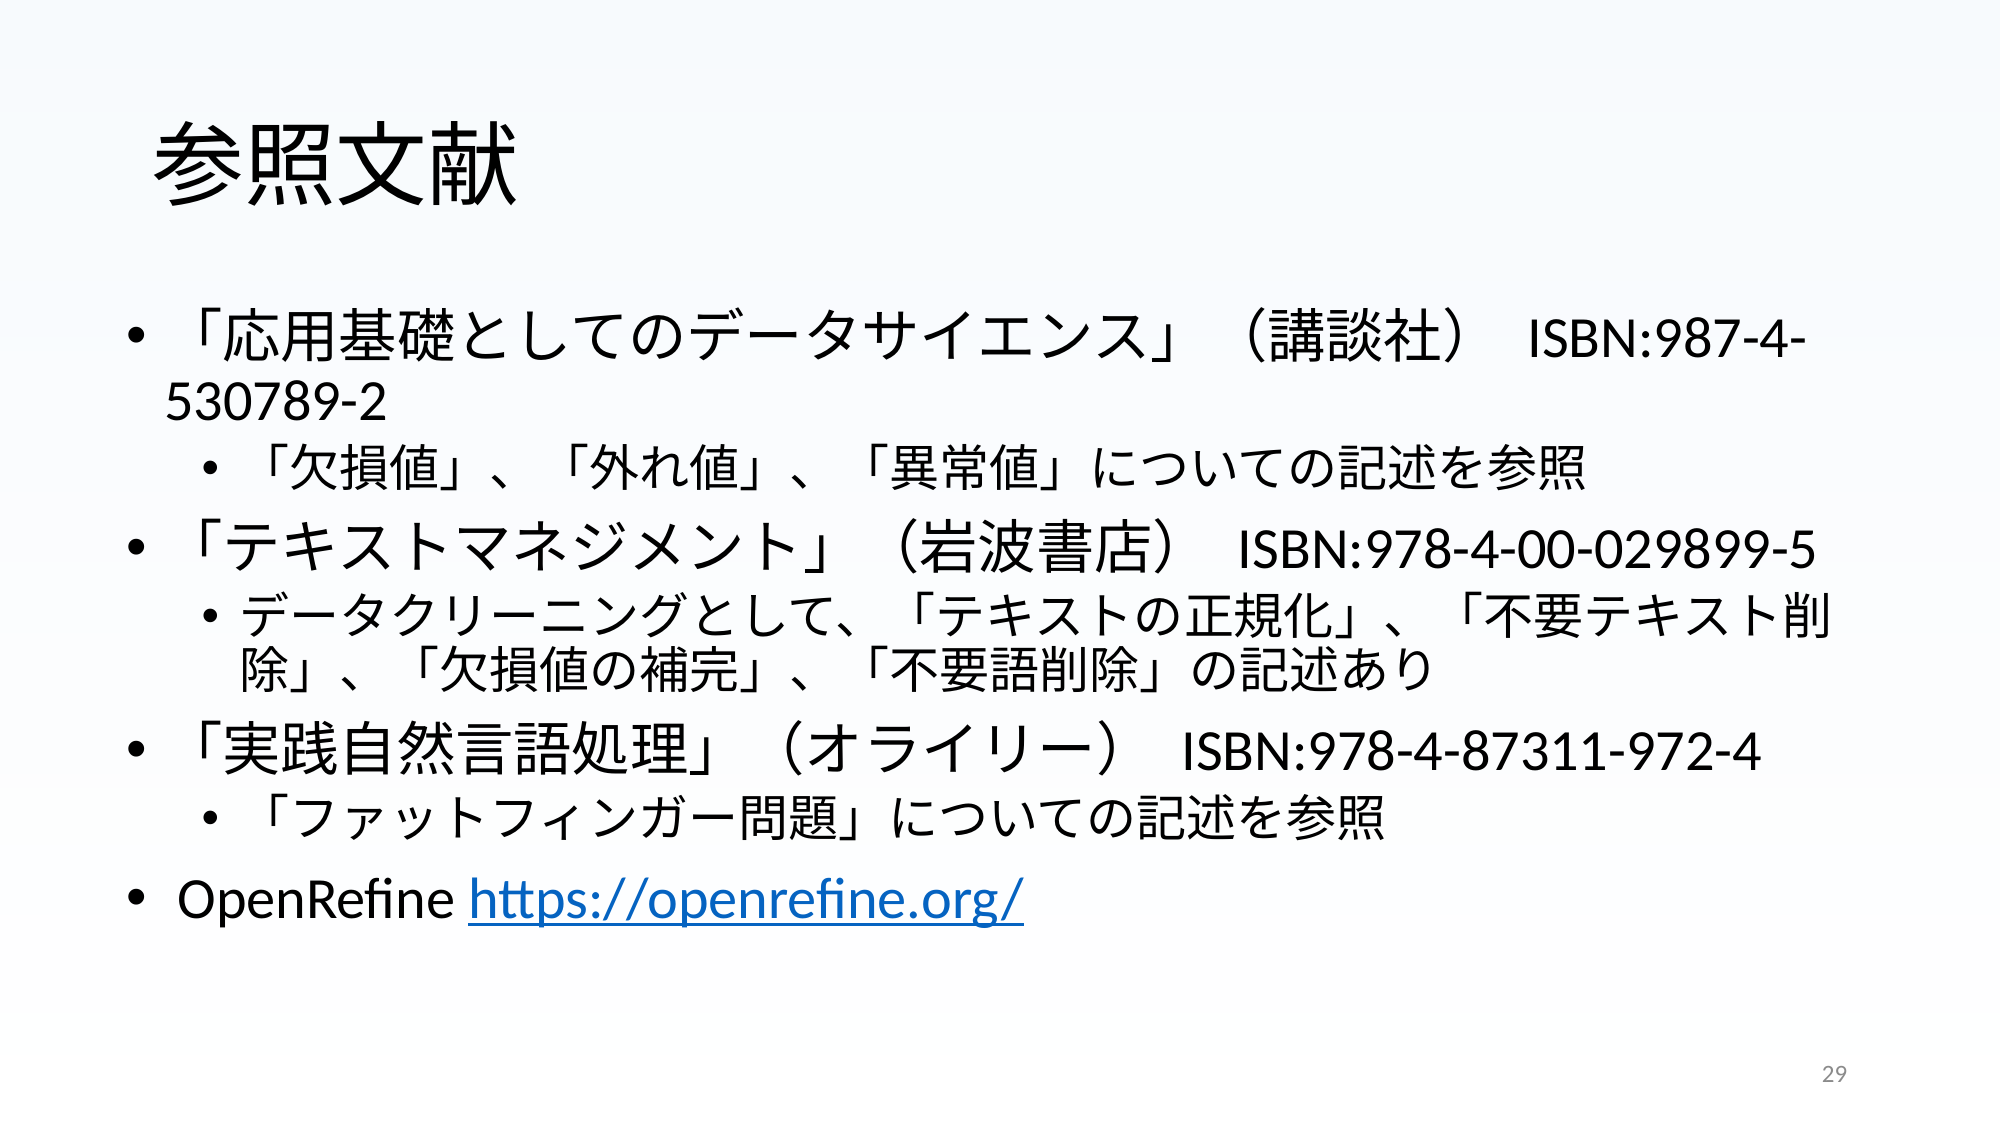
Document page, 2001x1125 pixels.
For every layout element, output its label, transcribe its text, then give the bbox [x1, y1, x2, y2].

list 「応用基礎としてのデータサイエンス」（講談社） ISBN:987-4-530789-2 「欠損値」、「外れ値」、「異常値」についての記述を参照 「テキストマネジメント」（岩波書店） ISBN:978-4-00-029899-5 データクリーニングとして、「テキストの正規化」、「不要テキスト削除」、「欠損値の補完」、「不要語削除」の記述あり 「実践自然言語処理」（オライリー） ISBN:978-4-87311-972-4 「ファットフィンガー問題」についての記述を参照 OpenRefine https://openrefine.org/ [111, 299, 1863, 1014]
title 参照文献 [137, 59, 1863, 278]
slide_number 29 [1412, 1042, 1863, 1103]
